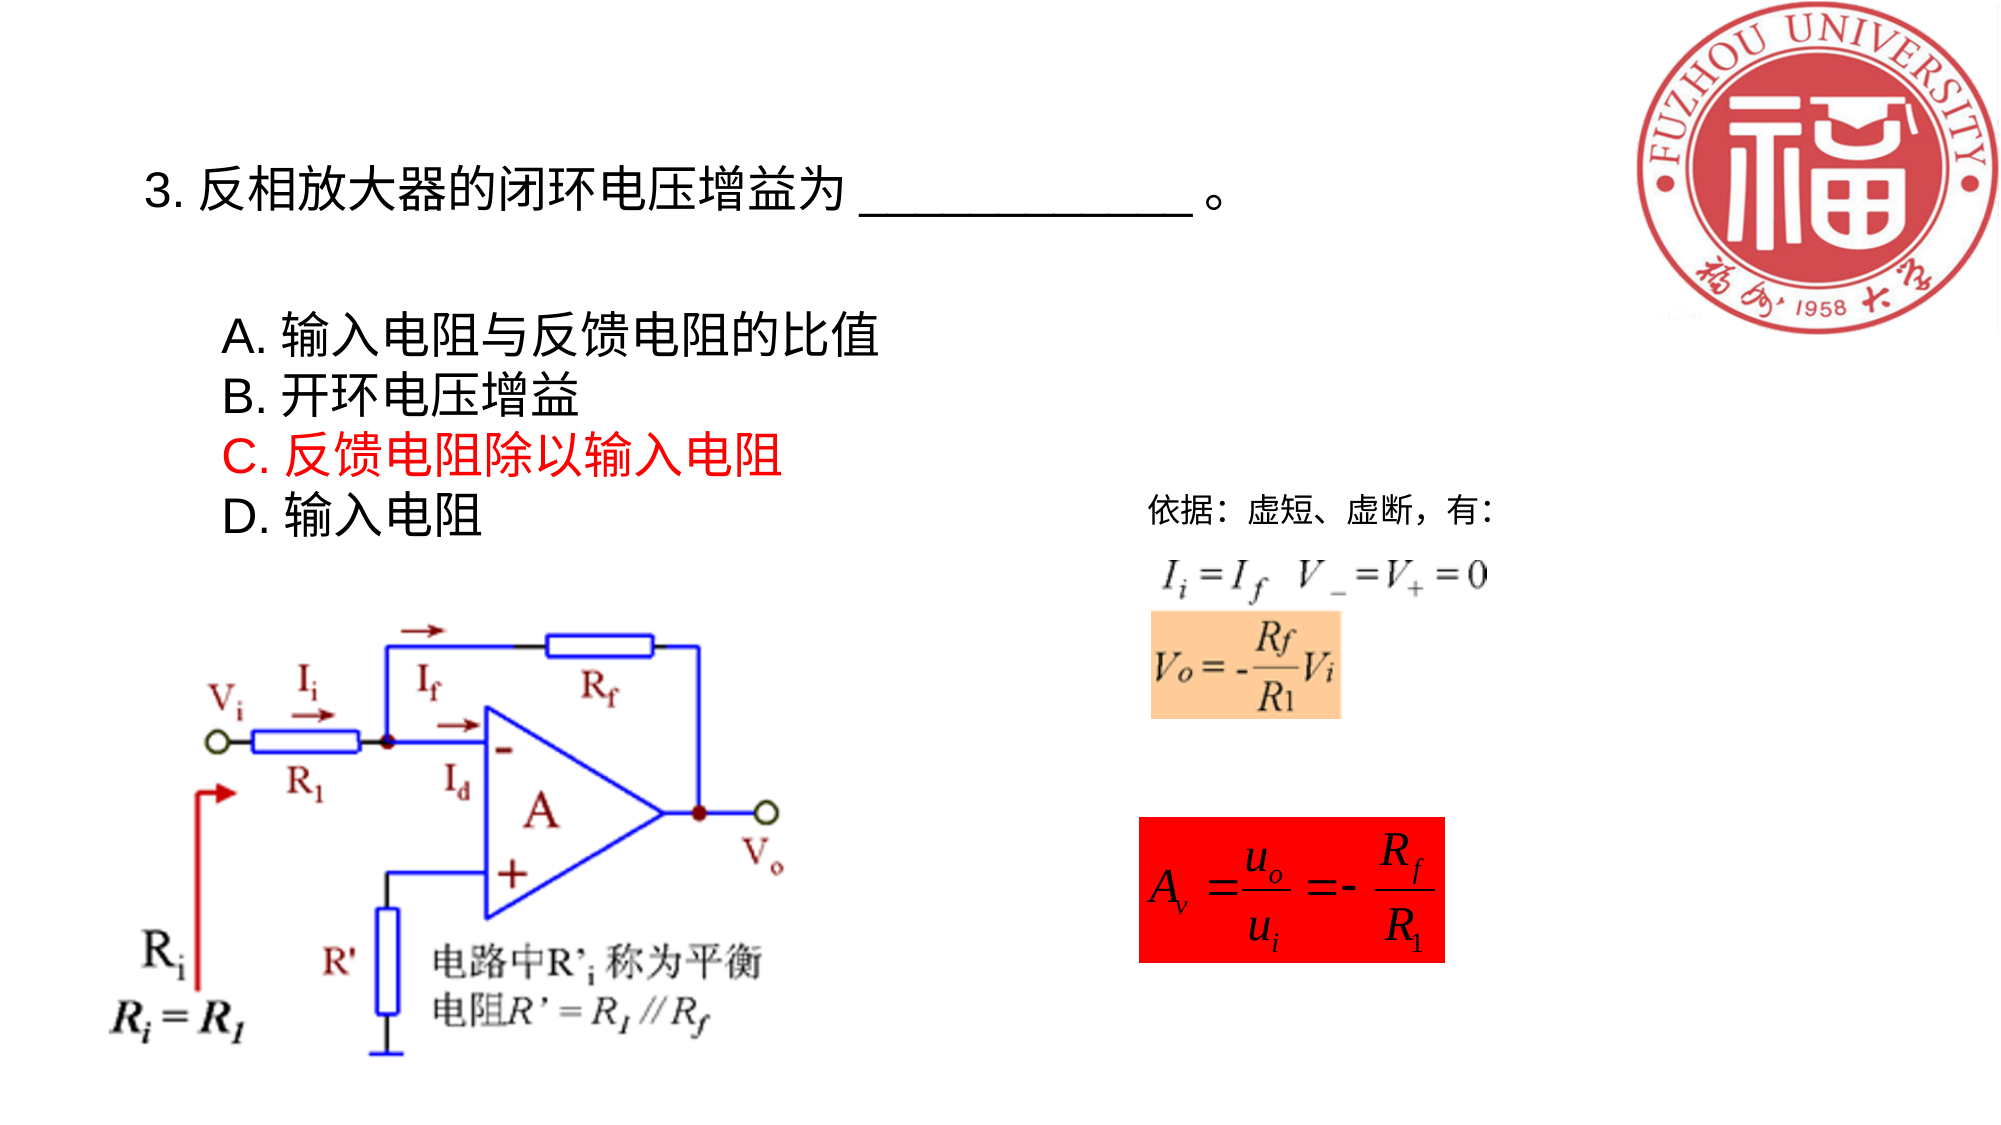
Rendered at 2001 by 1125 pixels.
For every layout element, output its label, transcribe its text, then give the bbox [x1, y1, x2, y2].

picture [94, 562, 862, 1104]
text_box 3.反相放大器的闭环电压增益为____________。 [129, 149, 1544, 225]
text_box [1138, 817, 1446, 963]
text_box A.输入电阻与反馈电阻的比值 B.开环电压增益 C.反馈电阻除以输入电阻 D.输入电阻 [206, 296, 1018, 642]
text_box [1130, 482, 1531, 719]
